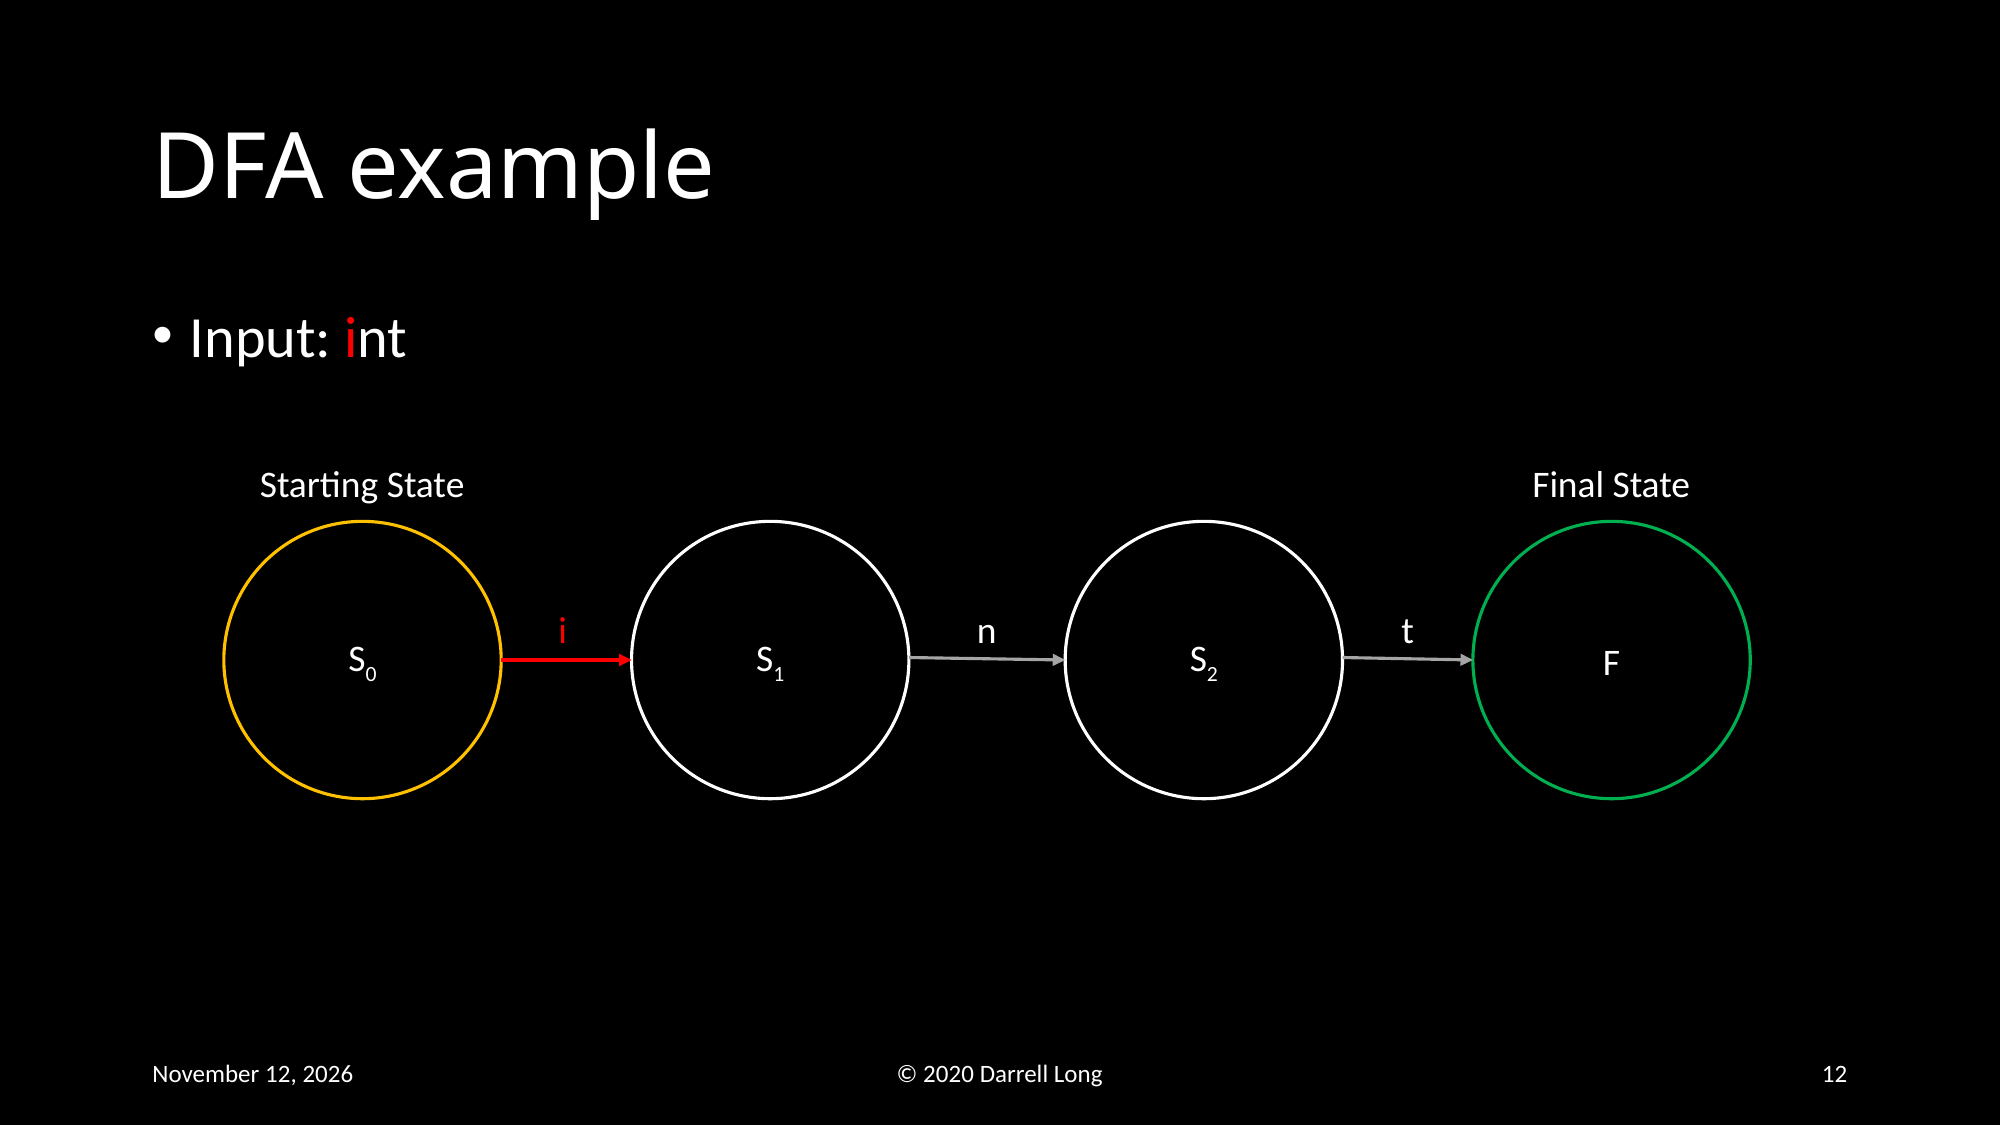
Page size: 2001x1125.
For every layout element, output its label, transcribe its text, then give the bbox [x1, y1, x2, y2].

footer © 2020 Darrell Long [662, 1042, 1338, 1103]
text_box Starting State [245, 452, 480, 513]
list Input: int [137, 299, 568, 431]
text_box n [962, 598, 1012, 657]
title DFA example [137, 59, 1863, 278]
text_box t [1386, 598, 1429, 657]
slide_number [137, 1042, 588, 1103]
text_box Final State [1517, 452, 1706, 513]
text_box F [1471, 519, 1752, 801]
text_box S1 [630, 519, 911, 801]
text_box S2 [1063, 519, 1345, 801]
text_box S0 [222, 519, 503, 801]
text_box i [543, 598, 590, 658]
slide_number 12 [1412, 1042, 1863, 1103]
